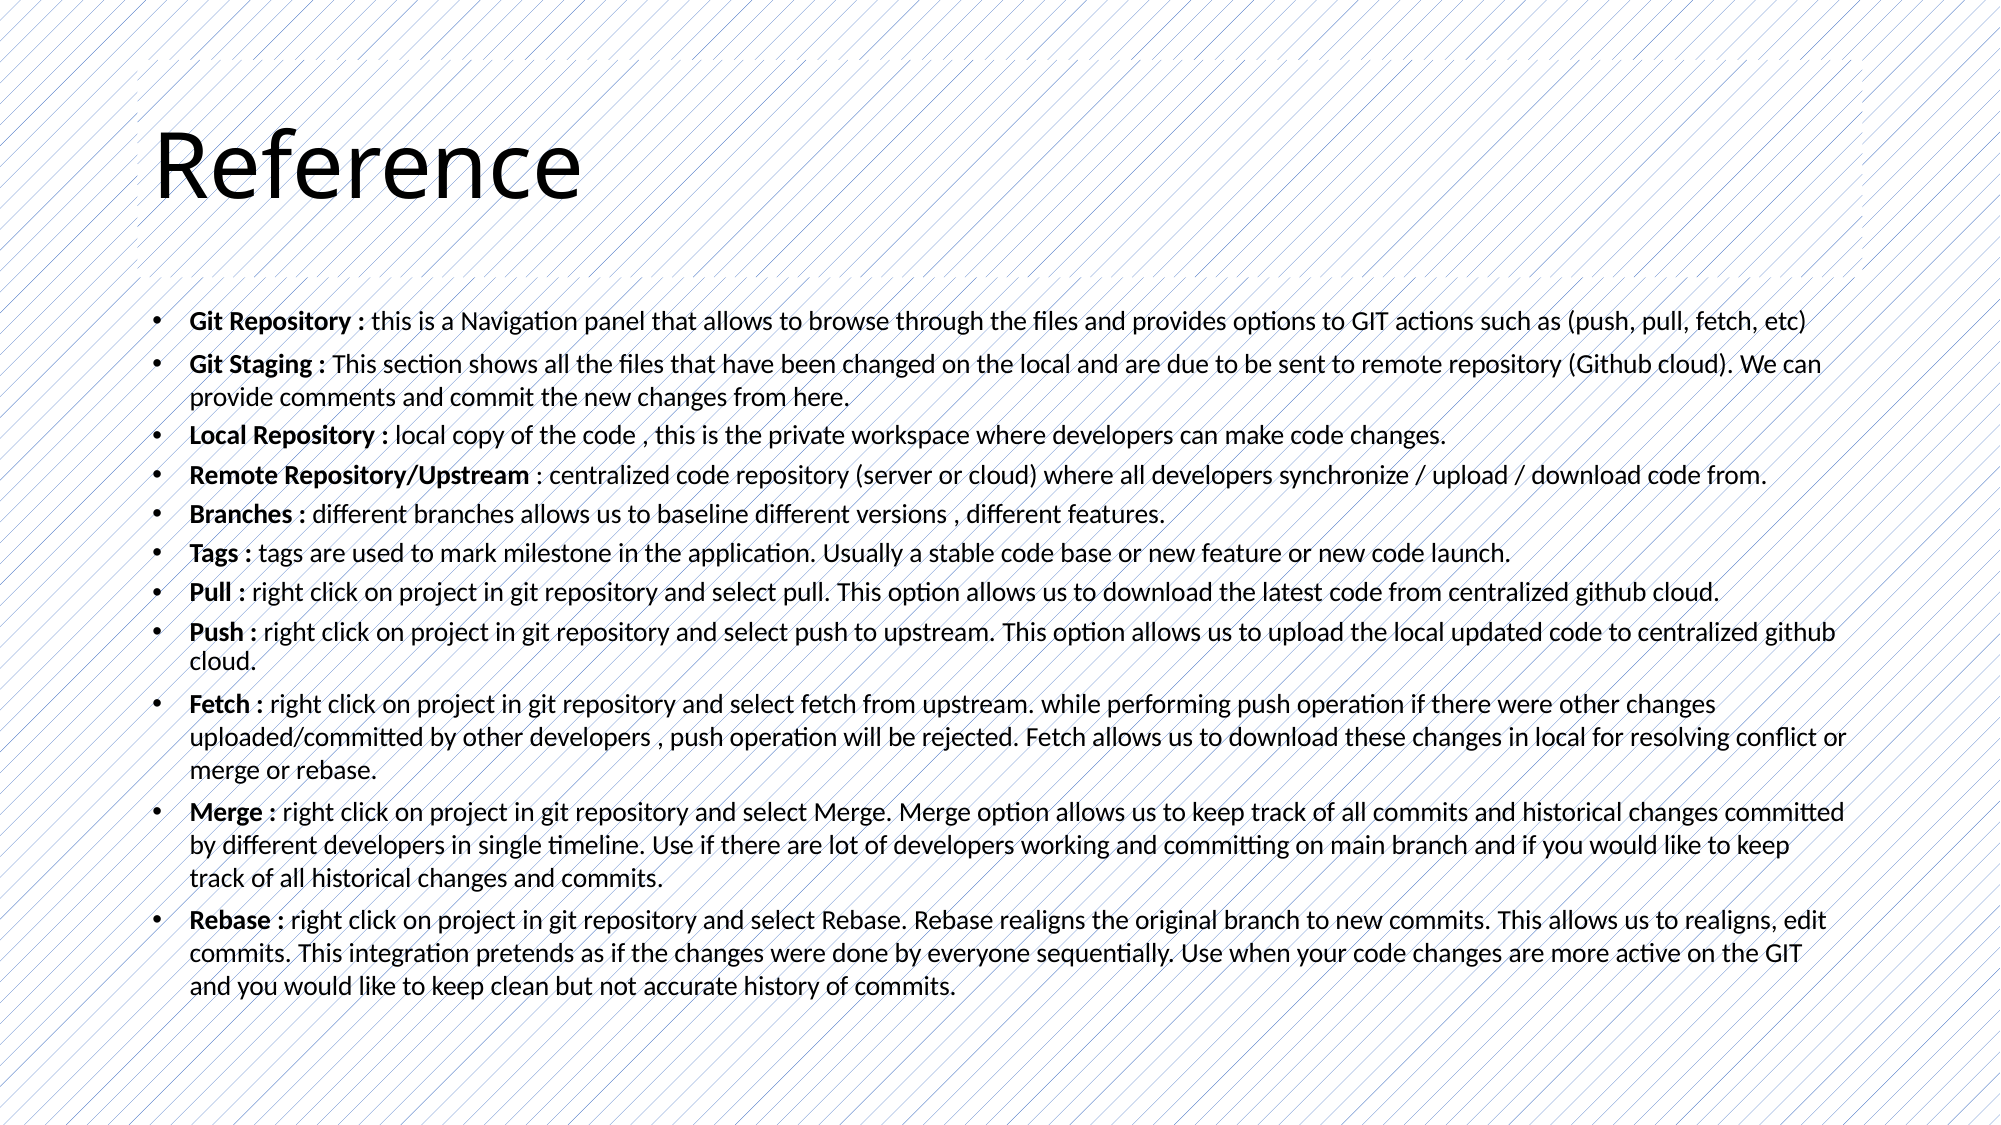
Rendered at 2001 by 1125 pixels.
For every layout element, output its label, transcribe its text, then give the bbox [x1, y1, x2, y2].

title Reference [137, 59, 1863, 278]
list Git Repository : this is a Navigation panel that allows to browse through the files and provides options to GIT actions such as (push, pull, fetch, etc) Git Staging : This section shows all the files that have been changed on the local and are due to be sent to remote repository (Github cloud). We can provide comments and commit the new changes from here. Local Repository : local copy of the code , this is the private workspace where developers can make code changes. Remote Repository/Upstream : centralized code repository (server or cloud) where all developers synchronize / upload / download code from. Branches : different branches allows us to baseline different versions , different features. Tags : tags are used to mark milestone in the application. Usually a stable code base or new feature or new code launch. Pull : right click on project in git repository and select pull. This option allows us to download the latest code from centralized github cloud. Push : right click on project in git repository and select push to upstream. This option allows us to upload the local updated code to centralized github cloud. Fetch : right click on project in git repository and select fetch from upstream. while performing push operation if there were other changes uploaded/committed by other developers , push operation will be rejected. Fetch allows us to download these changes in local for resolving conflict or merge or rebase. Merge : right click on project in git repository and select Merge. Merge option allows us to keep track of all commits and historical changes committed by different developers in single timeline. Use if there are lot of developers working and committing on main branch and if you would like to keep track of all historical changes and commits. Rebase : right click on project in git repository and select Rebase. Rebase realigns the original branch to new commits. This allows us to realigns, edit commits. This integration pretends as if the changes were done by everyone sequentially. Use when your code changes are more active on the GIT and you would like to keep clean but not accurate history of commits. [137, 299, 1863, 1014]
